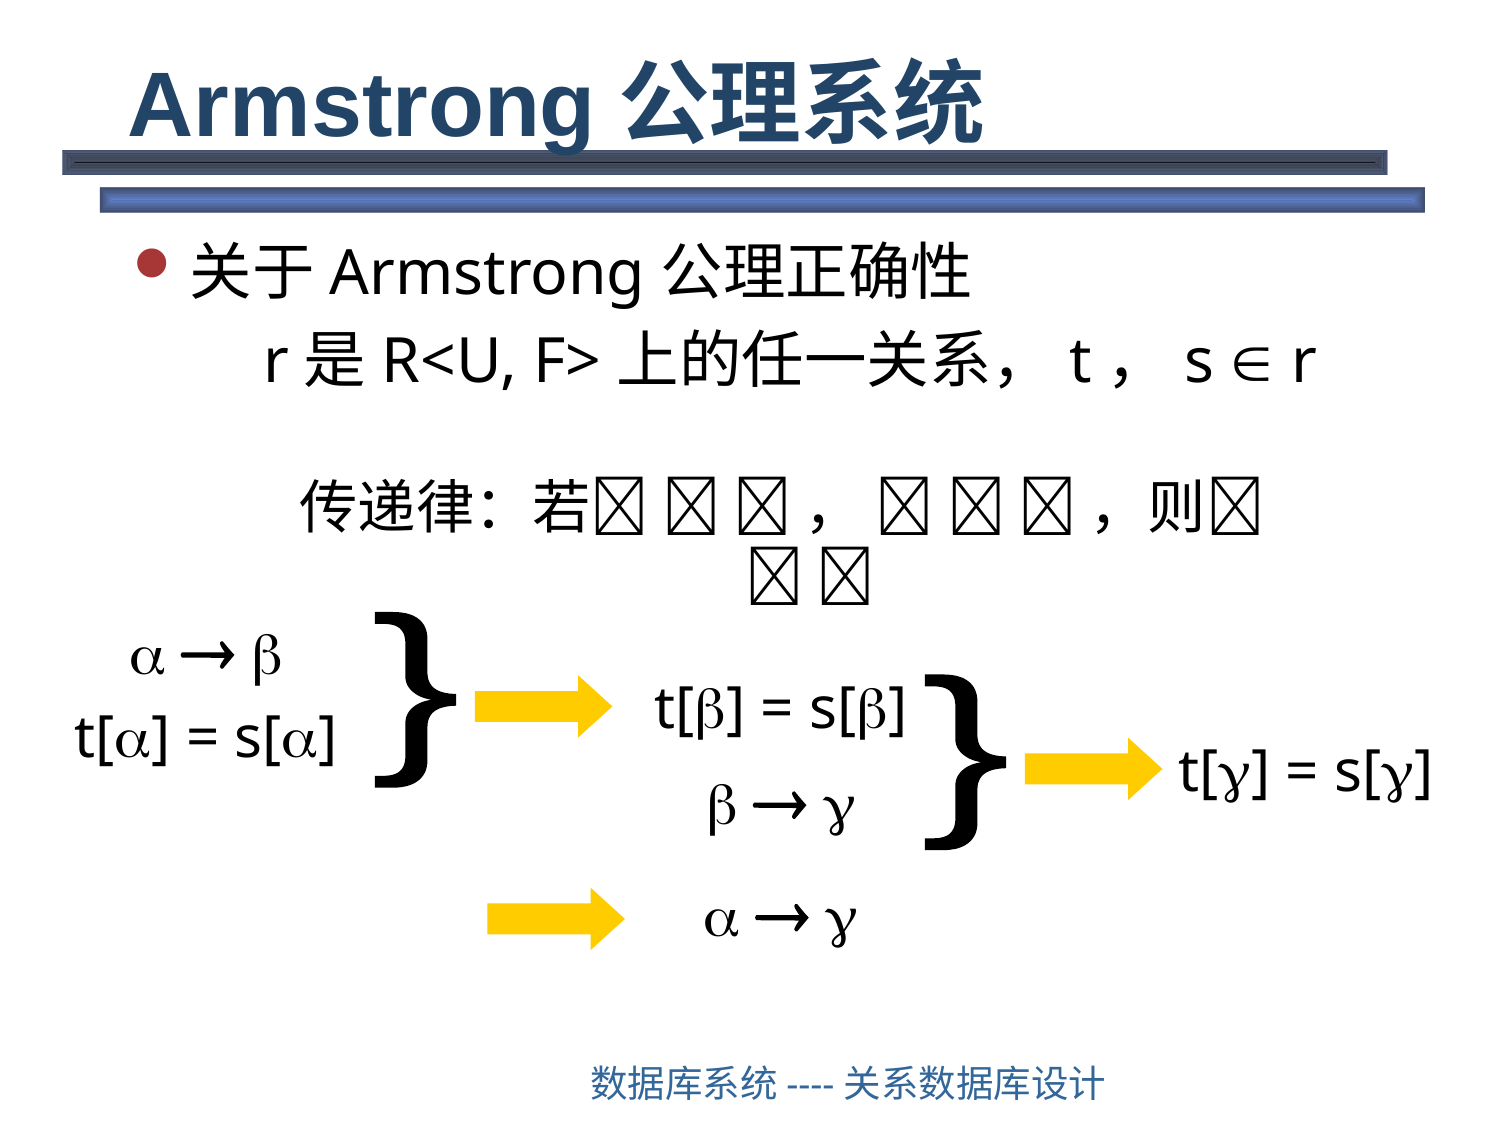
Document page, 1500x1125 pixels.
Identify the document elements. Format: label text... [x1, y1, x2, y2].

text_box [49, 462, 1463, 988]
footer 数据库系统----关系数据库设计 [574, 1062, 1188, 1113]
list 关于Armstrong公理正确性 r是R<U, F>上的任一关系，t，s  r [118, 224, 1388, 413]
title Armstrong公理系统 [112, 24, 1388, 163]
